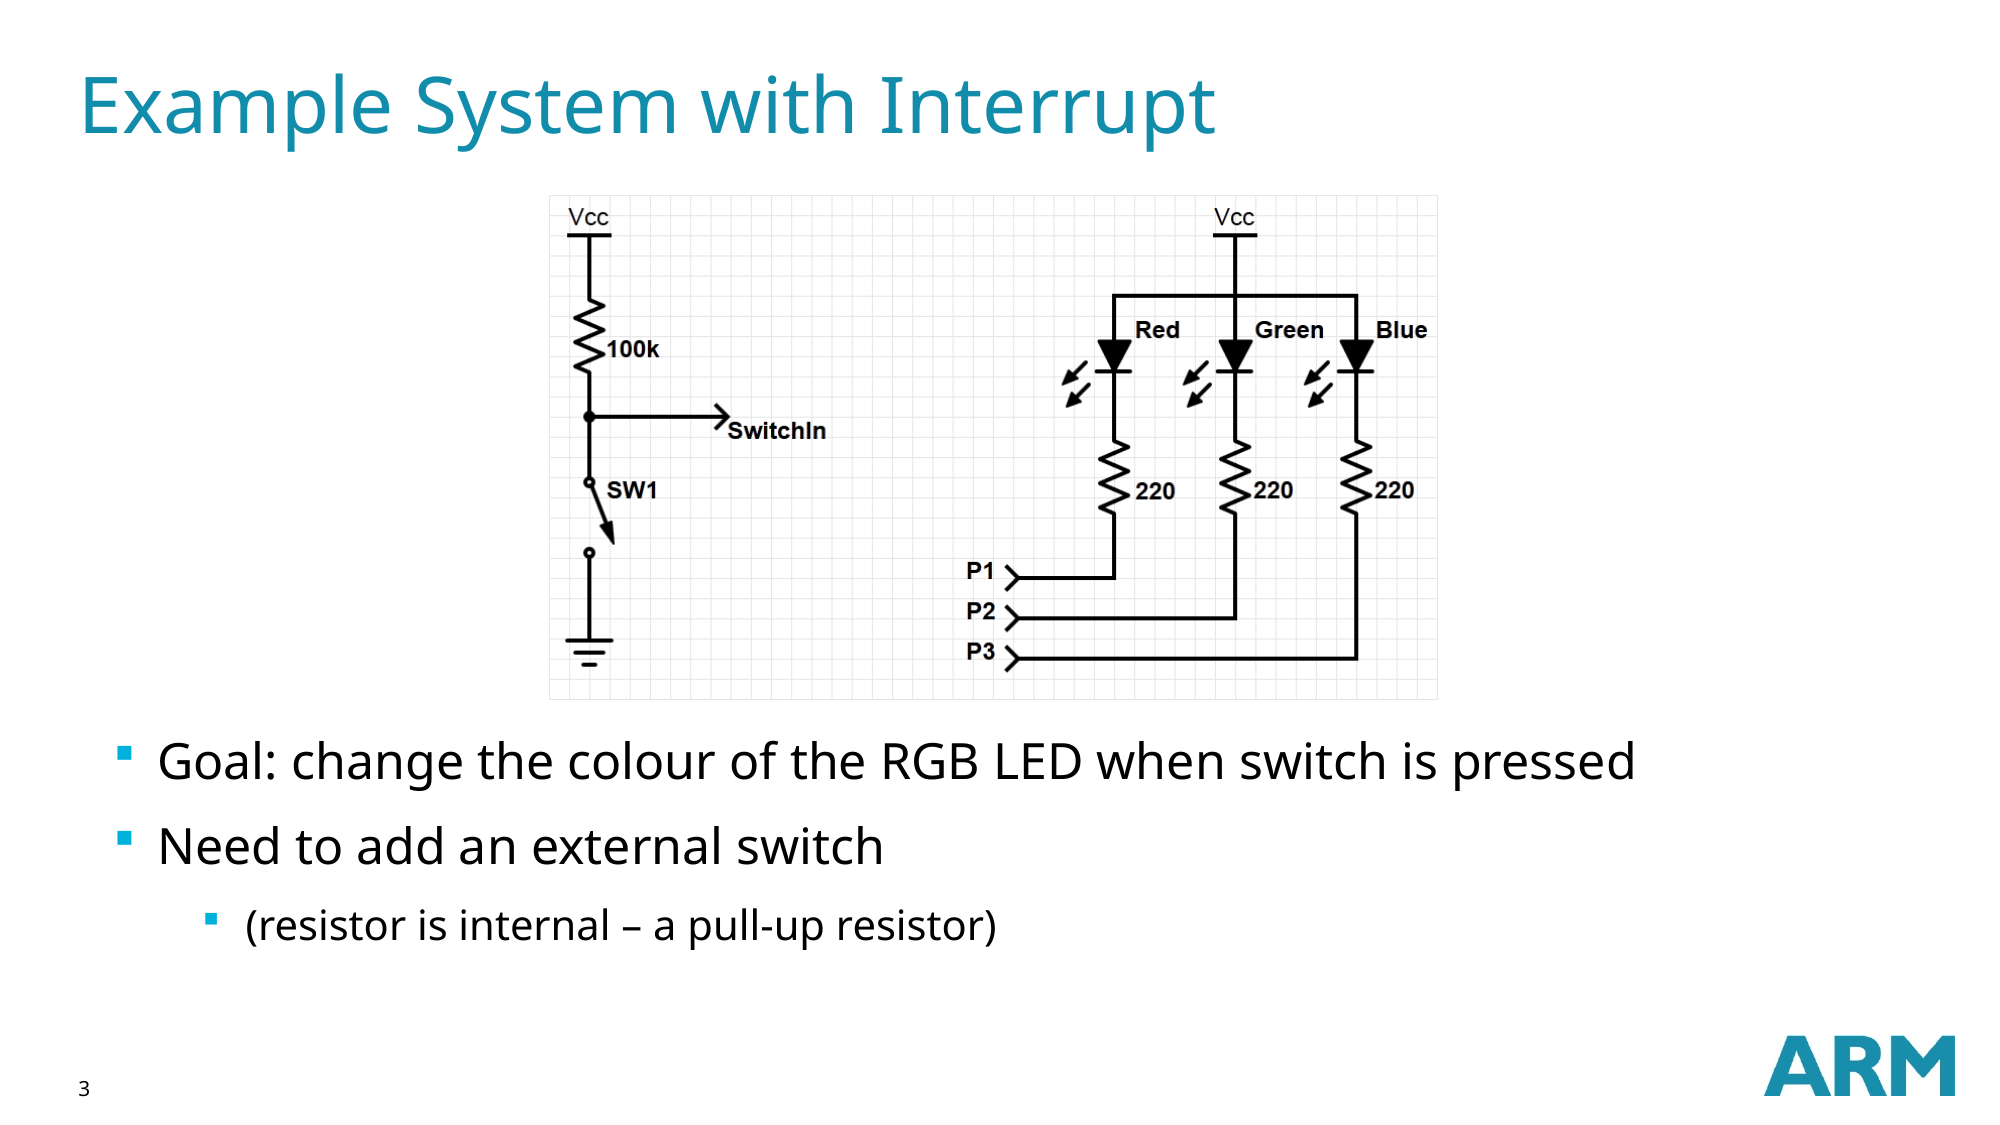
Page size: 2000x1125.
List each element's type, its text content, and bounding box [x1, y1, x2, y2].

picture [549, 194, 1438, 701]
title Example System with Interrupt [78, 55, 1910, 150]
picture [1763, 1035, 1955, 1096]
list Goal: change the colour of the RGB LED when switch is pressed Need to add an external switch (resistor is internal – a pull-up resistor) [113, 729, 1886, 1004]
